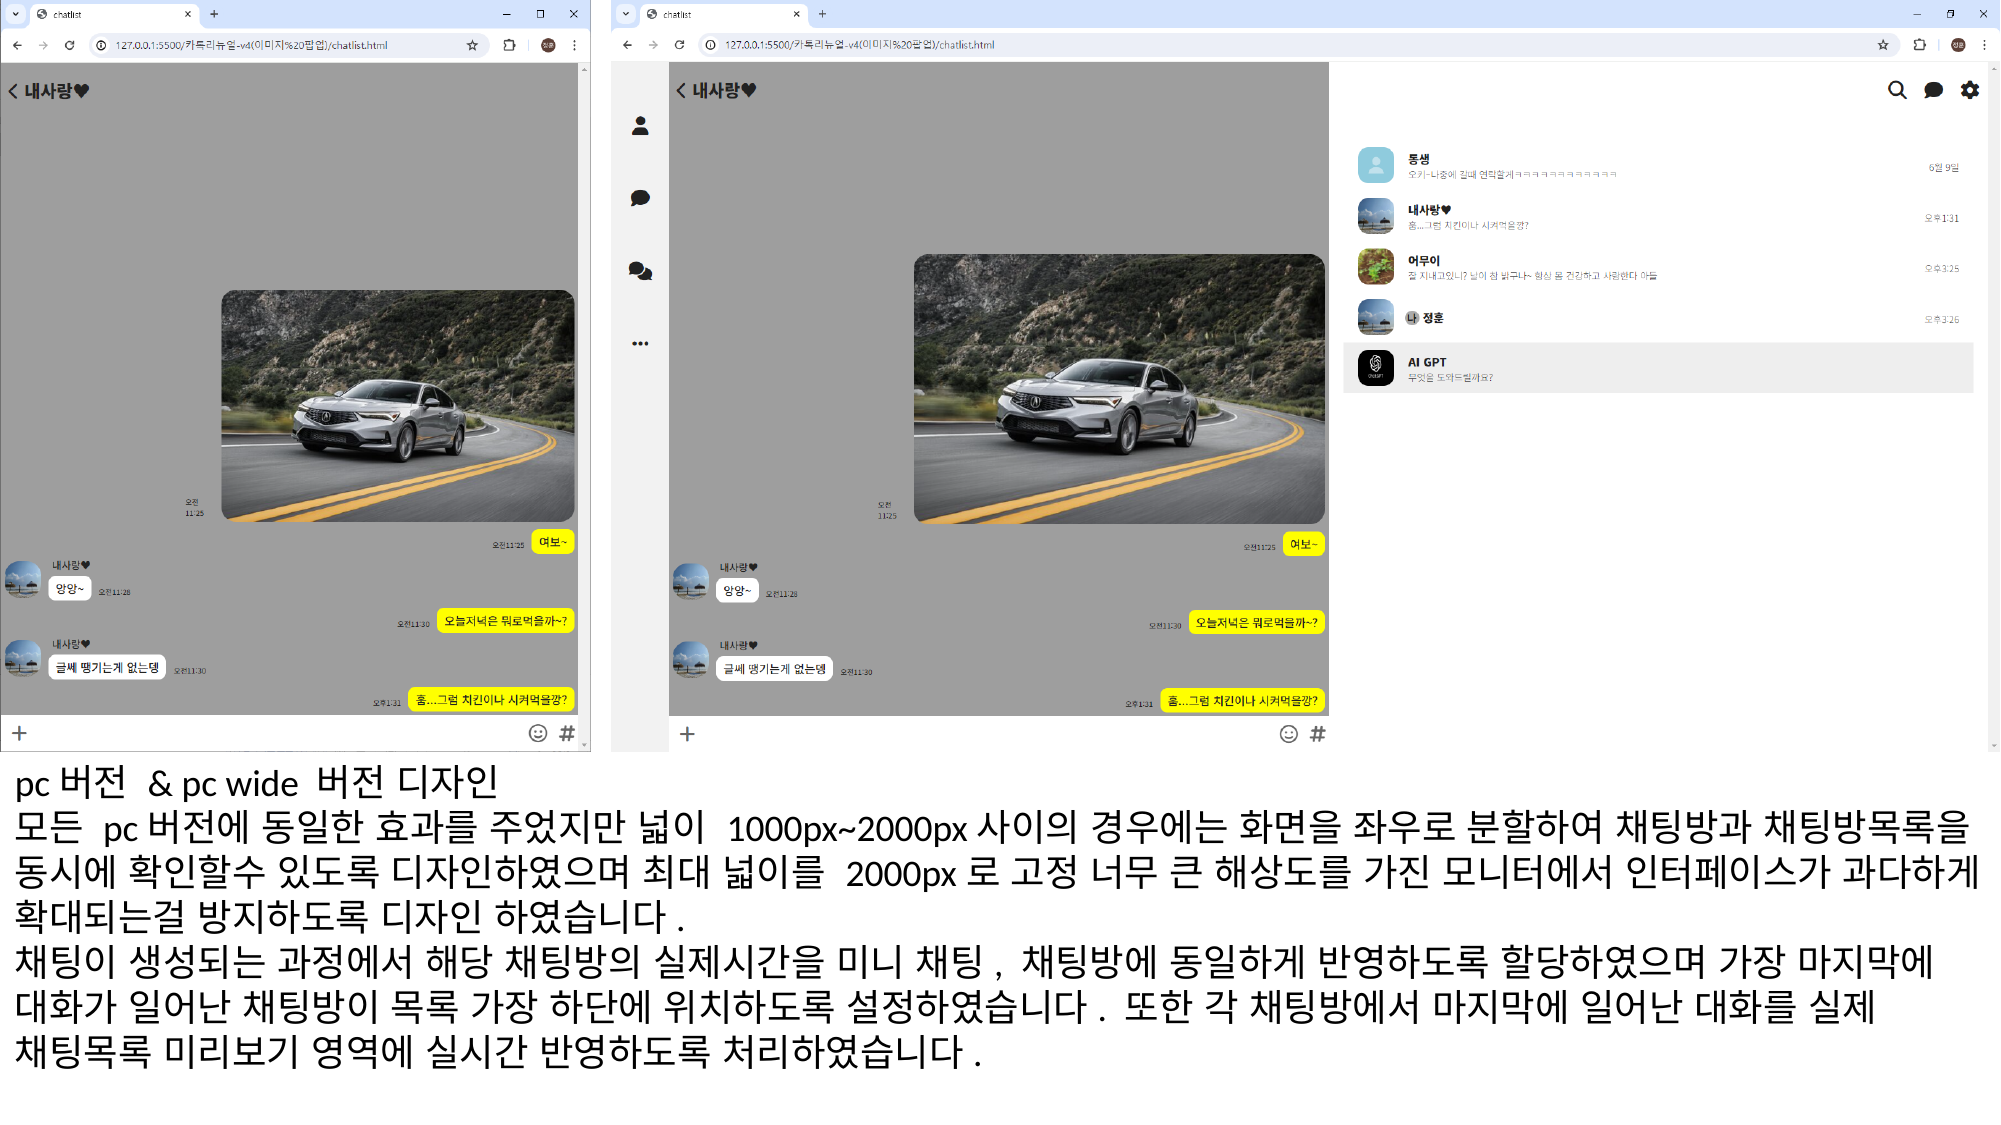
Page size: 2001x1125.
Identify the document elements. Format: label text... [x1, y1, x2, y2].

picture [0, 0, 591, 753]
picture [611, 0, 2000, 753]
text_box pc버전 & pc wide 버전 디자인 모든 pc버전에 동일한 효과를 주었지만 넓이 1000px~2000px사이의 경우에는 화면을 좌우로 분할하여 채팅방과 채팅방목록을 동시에 확인할수 있도록 디자인하였으며 최대 넓이를 2000px로 고정 너무 큰 해상도를 가진 모니터에서 인터페이스가 과다하게 확대되는걸 방지하도록 디자인 하였습니다. 채팅이 생성되는 과정에서 해당 채팅방의 실제시간을 미니 채팅, 채팅방에 동일하게 반영하도록 할당하였으며 가장 마지막에 대화가 일어난 채팅방이 목록 가장 하단에 위치하도록 설정하였습니다. 또한 각 채팅방에서 마지막에 일어난 대화를 실제 채팅목록 미리보기 영역에 실시간 반영하도록 처리하였습니다. [0, 751, 2000, 1082]
